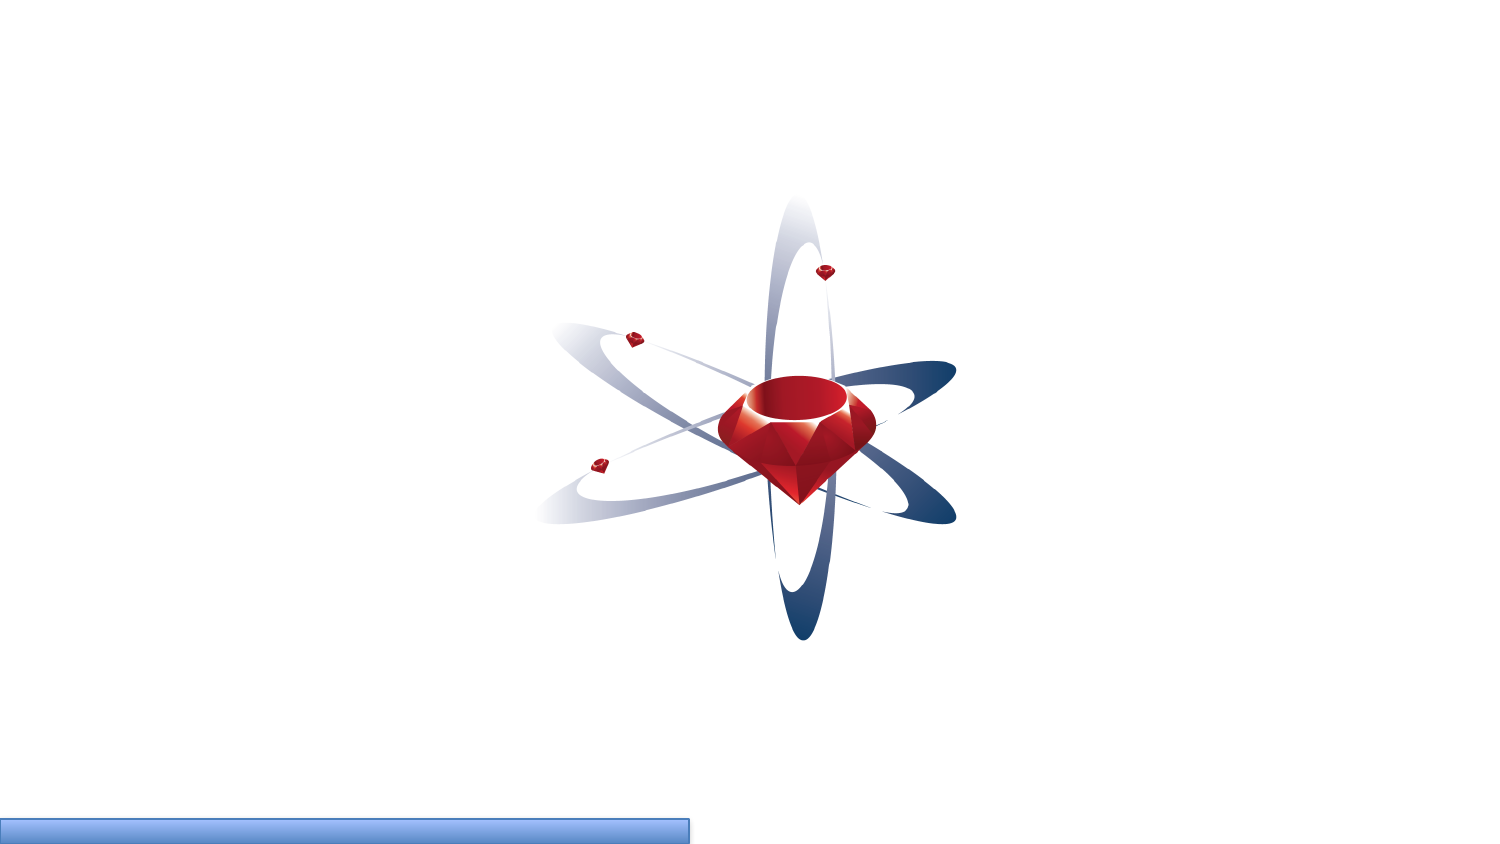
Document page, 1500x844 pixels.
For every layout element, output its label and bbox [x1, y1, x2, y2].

text_box [0, 818, 690, 844]
picture [513, 185, 987, 659]
